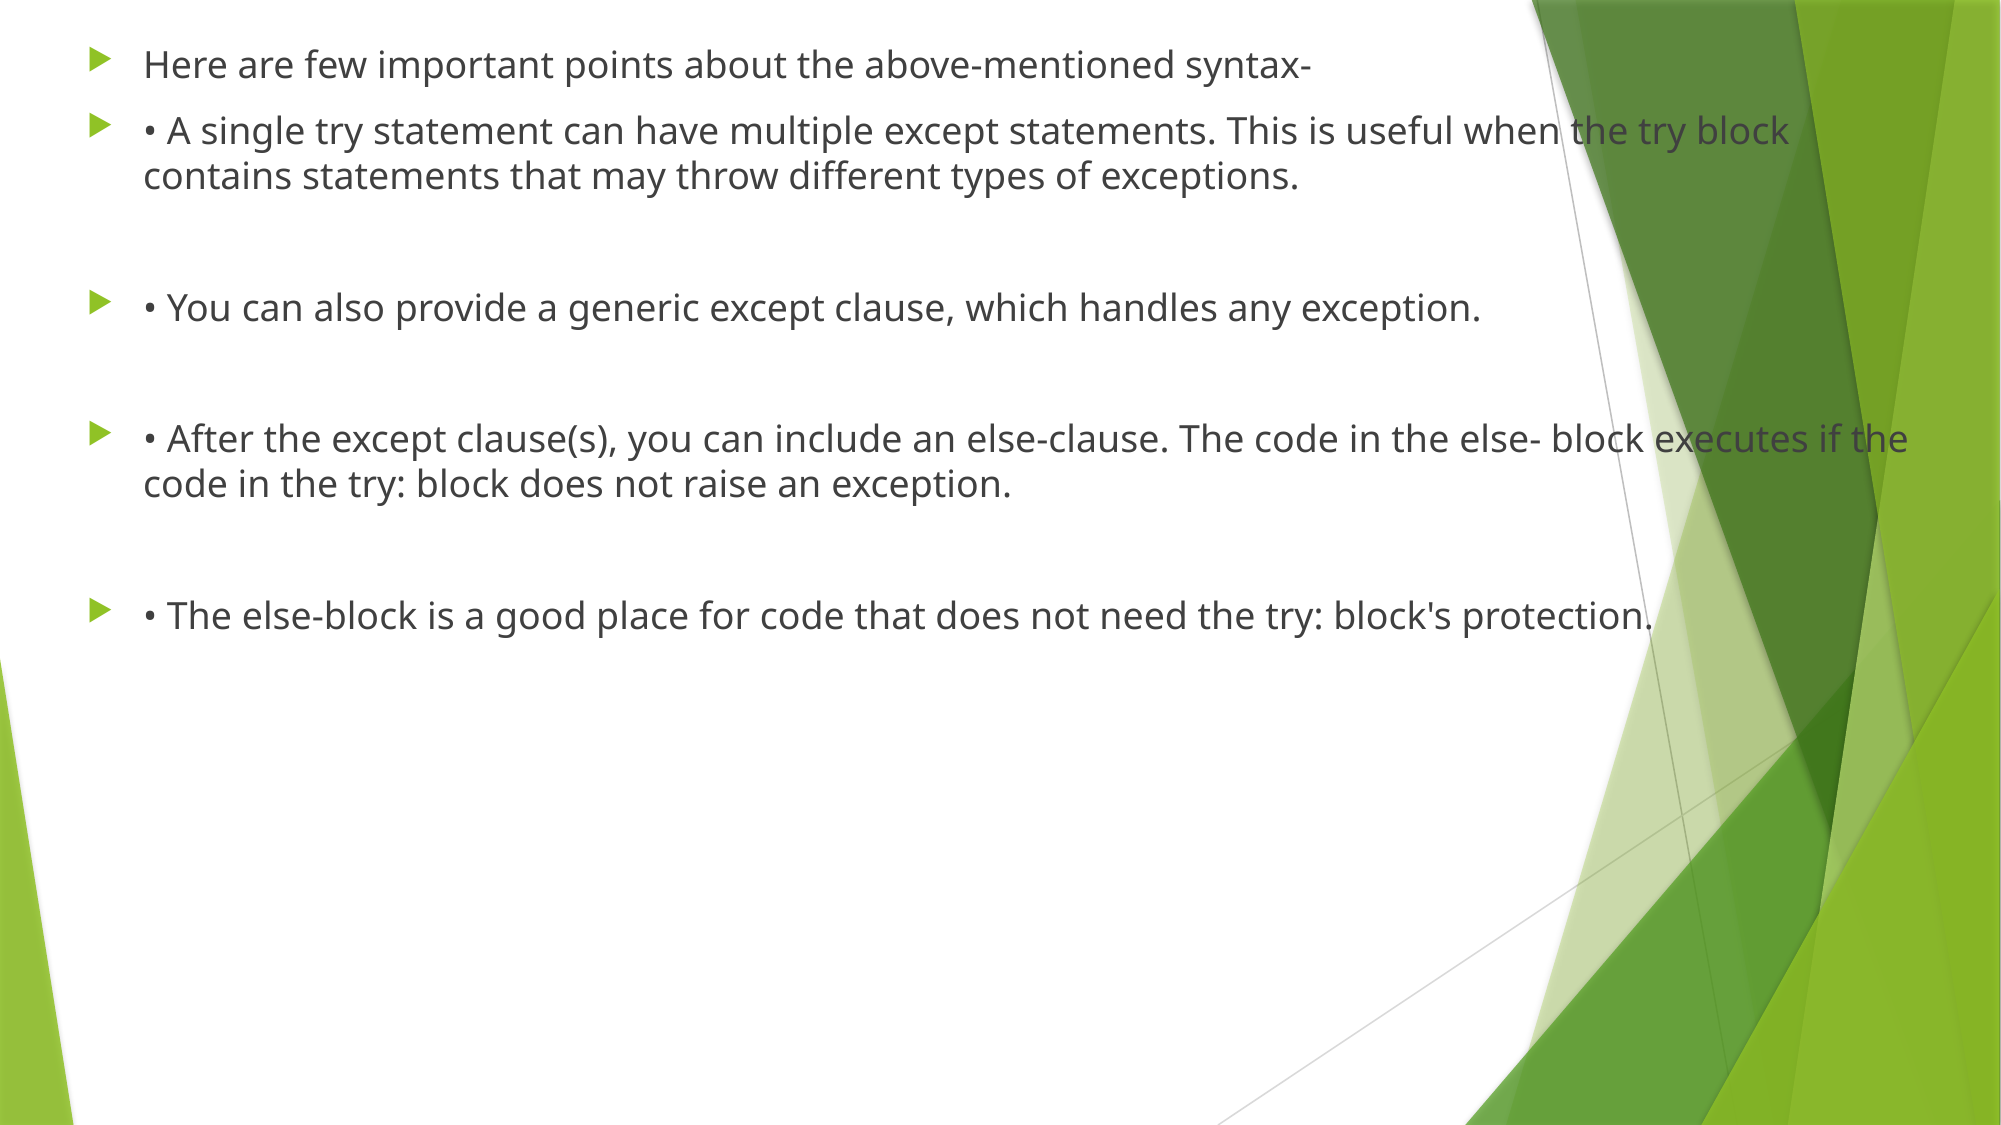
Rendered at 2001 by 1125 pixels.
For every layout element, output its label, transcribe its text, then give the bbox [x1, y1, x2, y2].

list Here are few important points about the above-mentioned syntax- • A single try statement can have multiple except statements. This is useful when the try block contains statements that may throw different types of exceptions. • You can also provide a generic except clause, which handles any exception. • After the except clause(s), you can include an else-clause. The code in the else- block executes if the code in the try: block does not raise an exception. • The else-block is a good place for code that does not need the try: block's protection. [71, 33, 1961, 1103]
